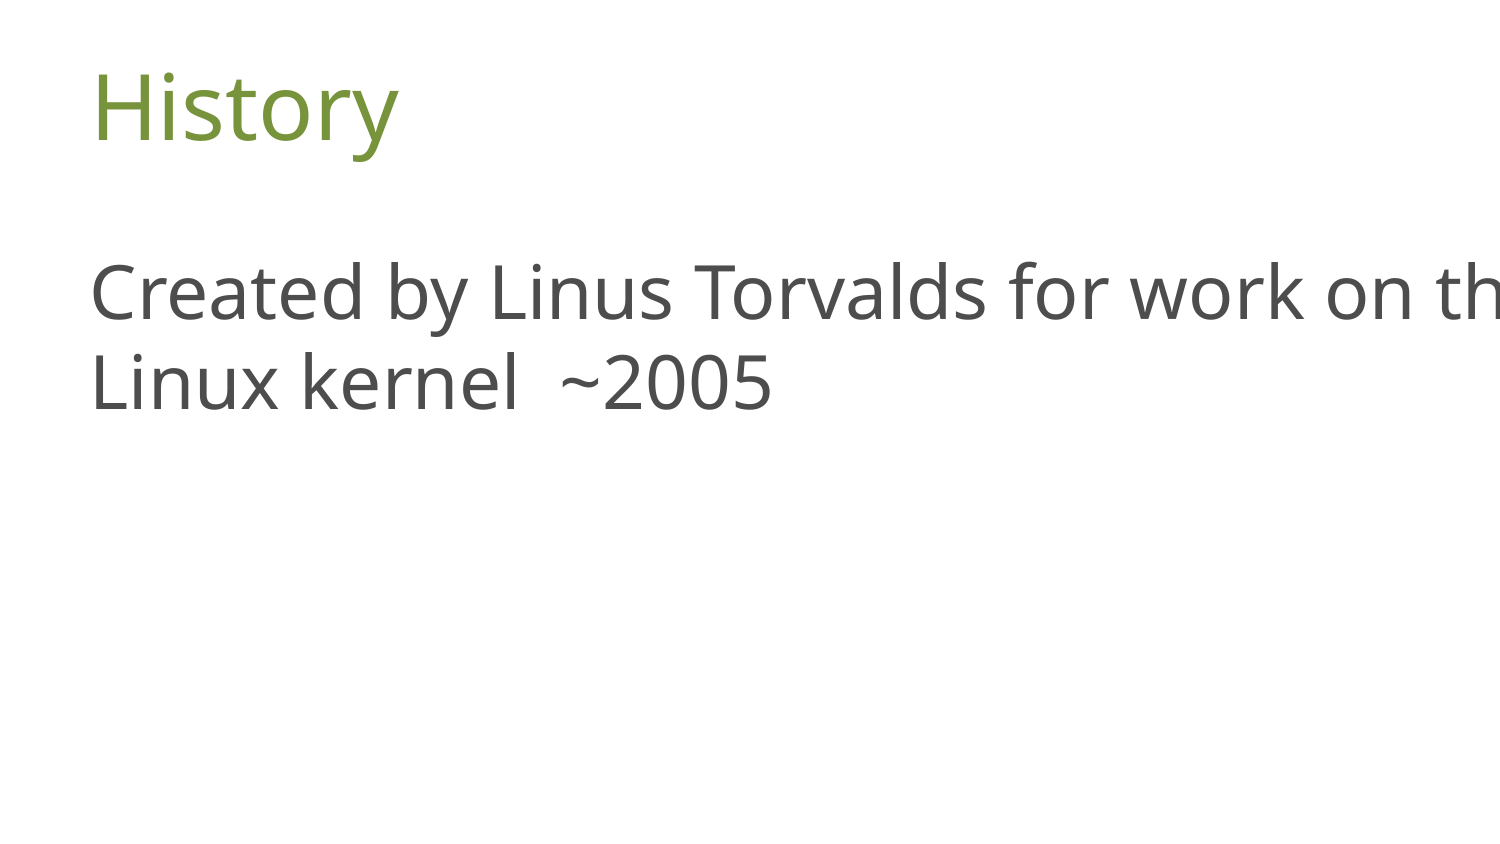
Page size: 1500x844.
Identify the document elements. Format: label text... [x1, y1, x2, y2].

text_box Created by Linus Torvalds for work on the Linux kernel ~2005 [75, 236, 1500, 432]
title History [75, 33, 1425, 175]
